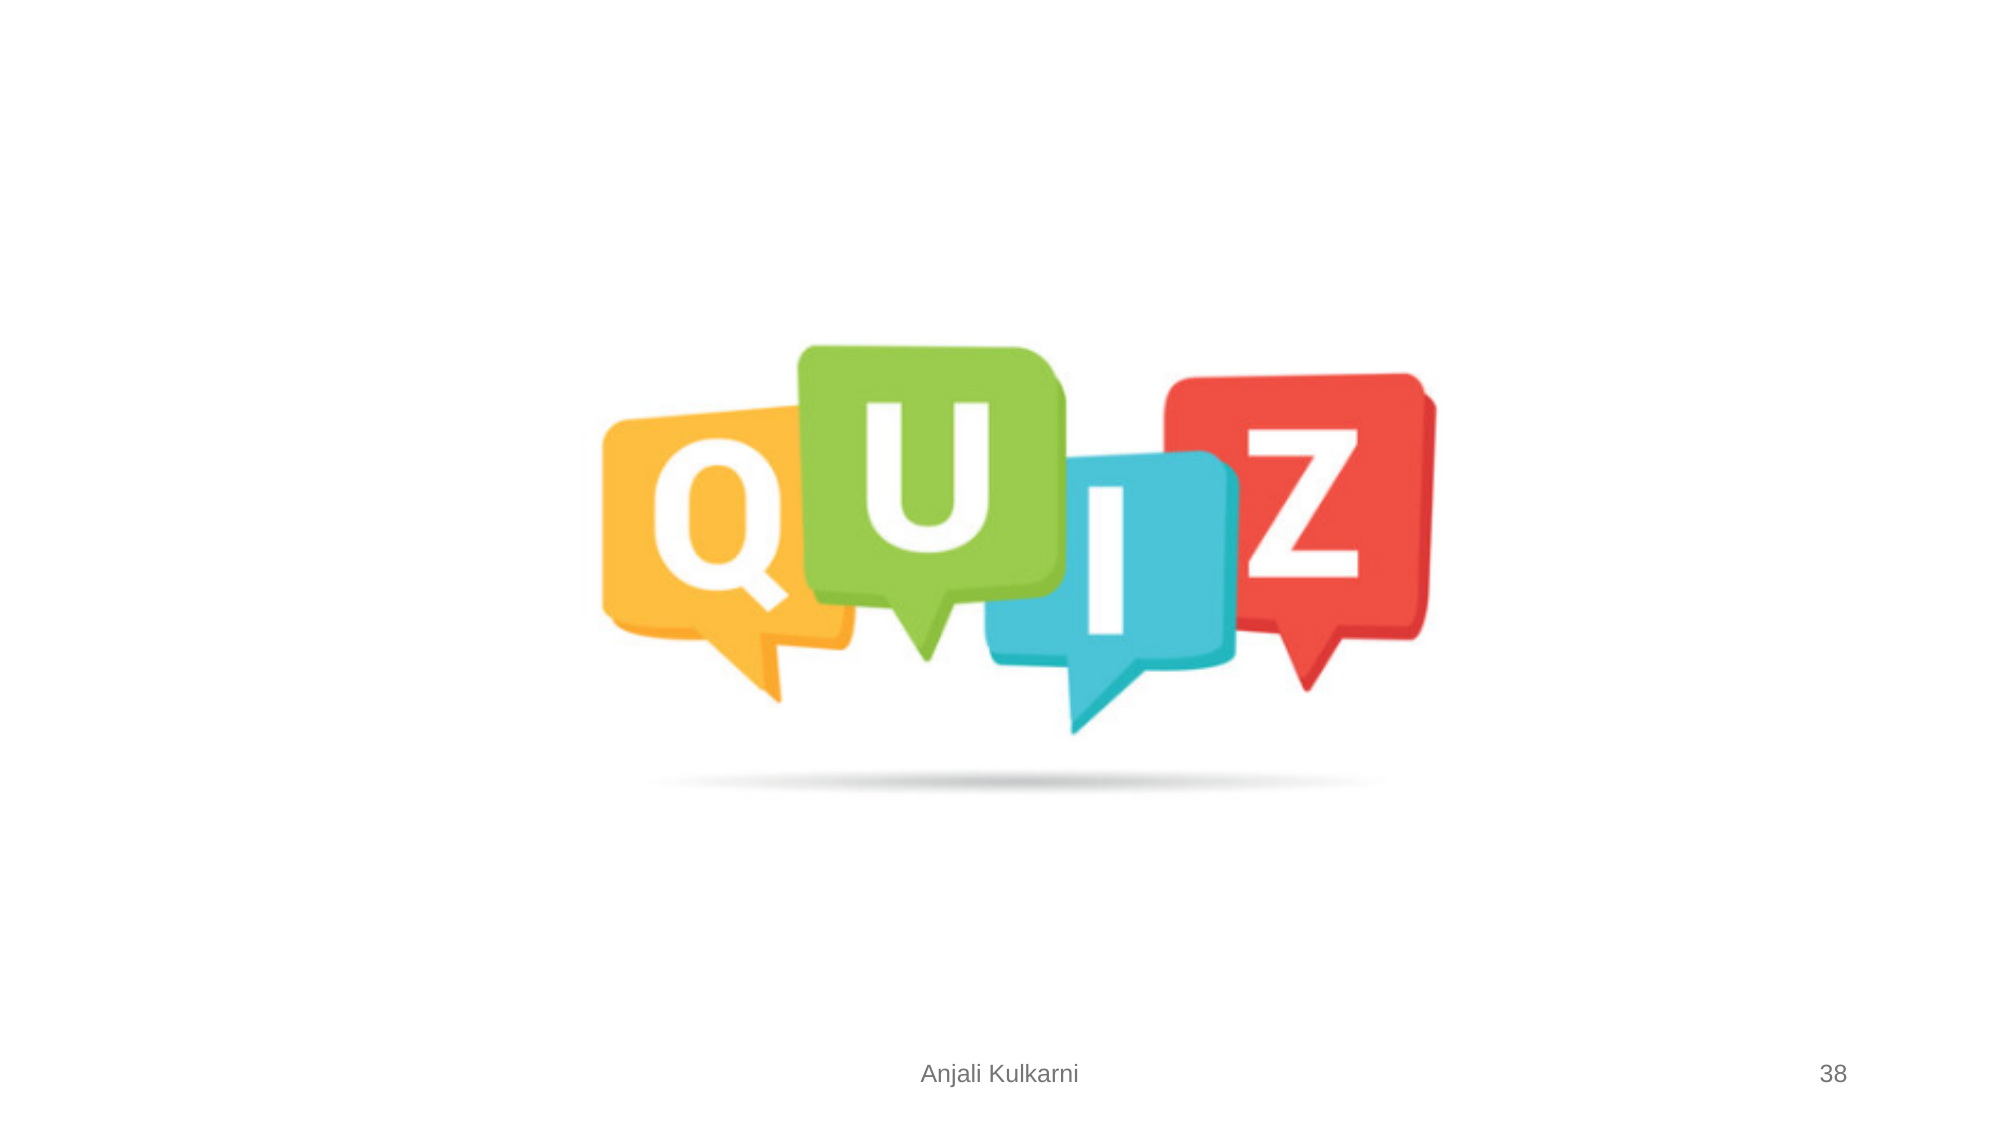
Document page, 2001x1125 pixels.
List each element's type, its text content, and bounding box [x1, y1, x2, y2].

footer Anjali Kulkarni [662, 1042, 1338, 1103]
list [556, 266, 1488, 824]
slide_number ‹#› [1412, 1042, 1863, 1103]
